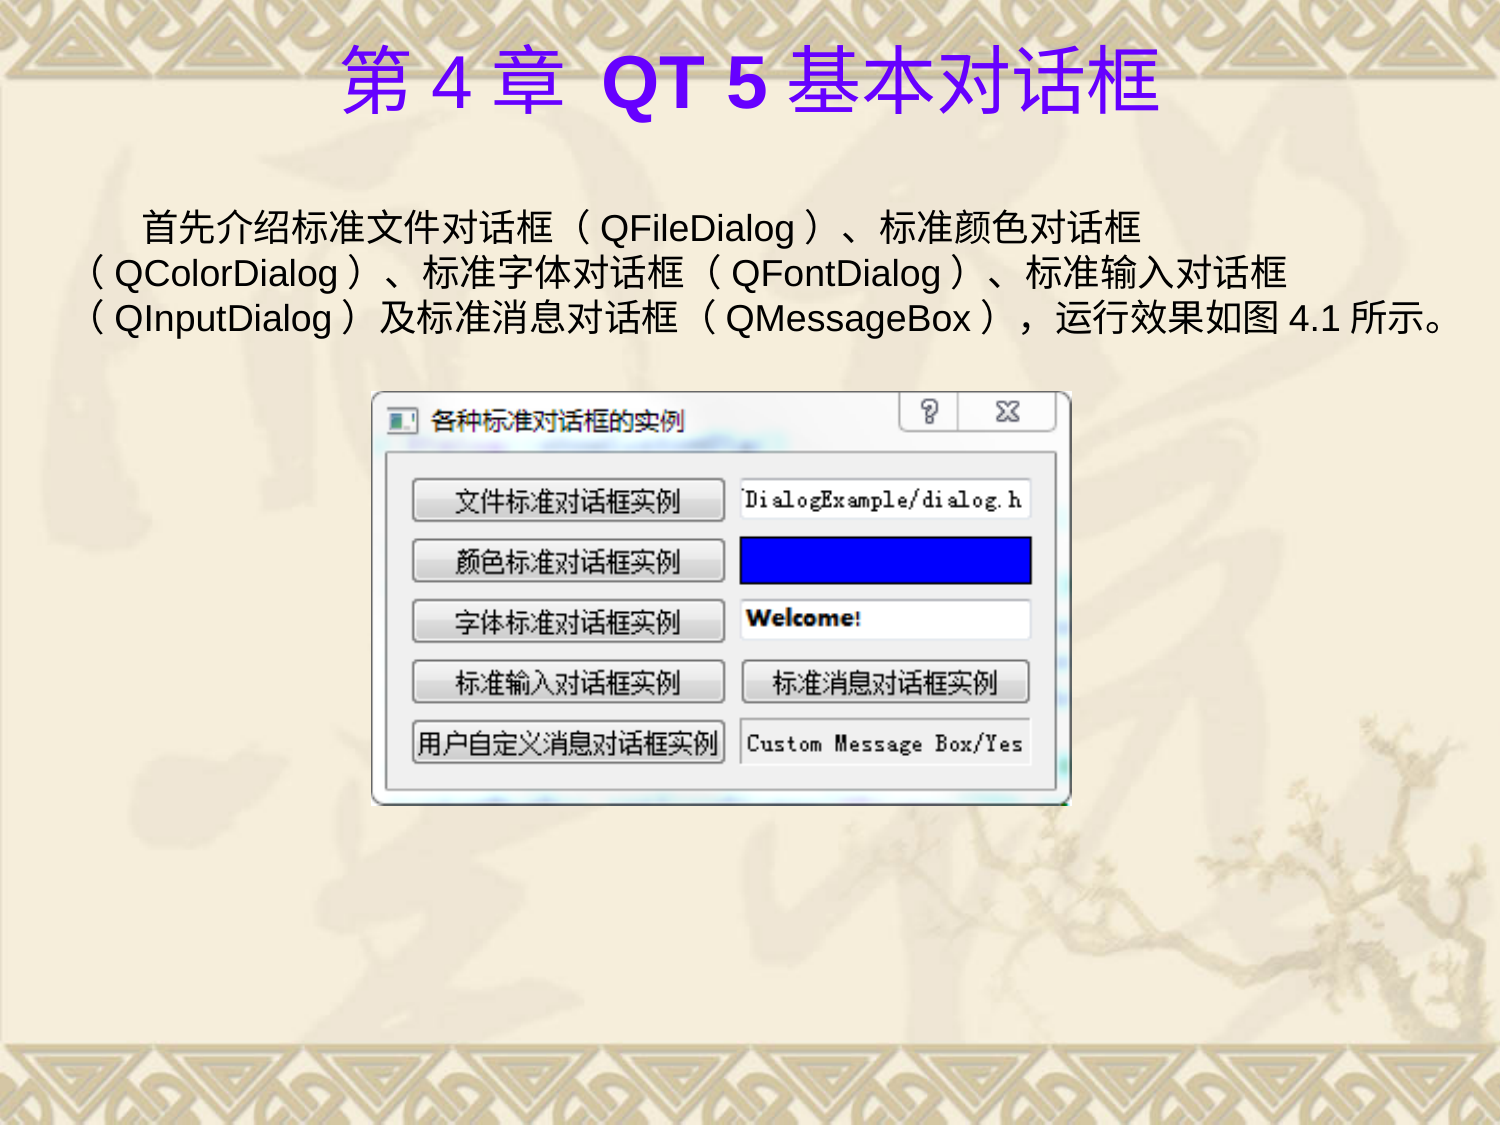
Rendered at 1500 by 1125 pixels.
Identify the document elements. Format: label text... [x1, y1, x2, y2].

text_box 首先介绍标准文件对话框（QFileDialog）、标准颜色对话框（QColorDialog）、标准字体对话框（QFontDialog）、标准输入对话框（QInputDialog）及标准消息对话框（QMessageBox），运行效果如图4.1所示。 [53, 196, 1459, 391]
title 第4章 Qt 5基本对话框 [49, 7, 1451, 149]
picture [0, 0, 1500, 1125]
